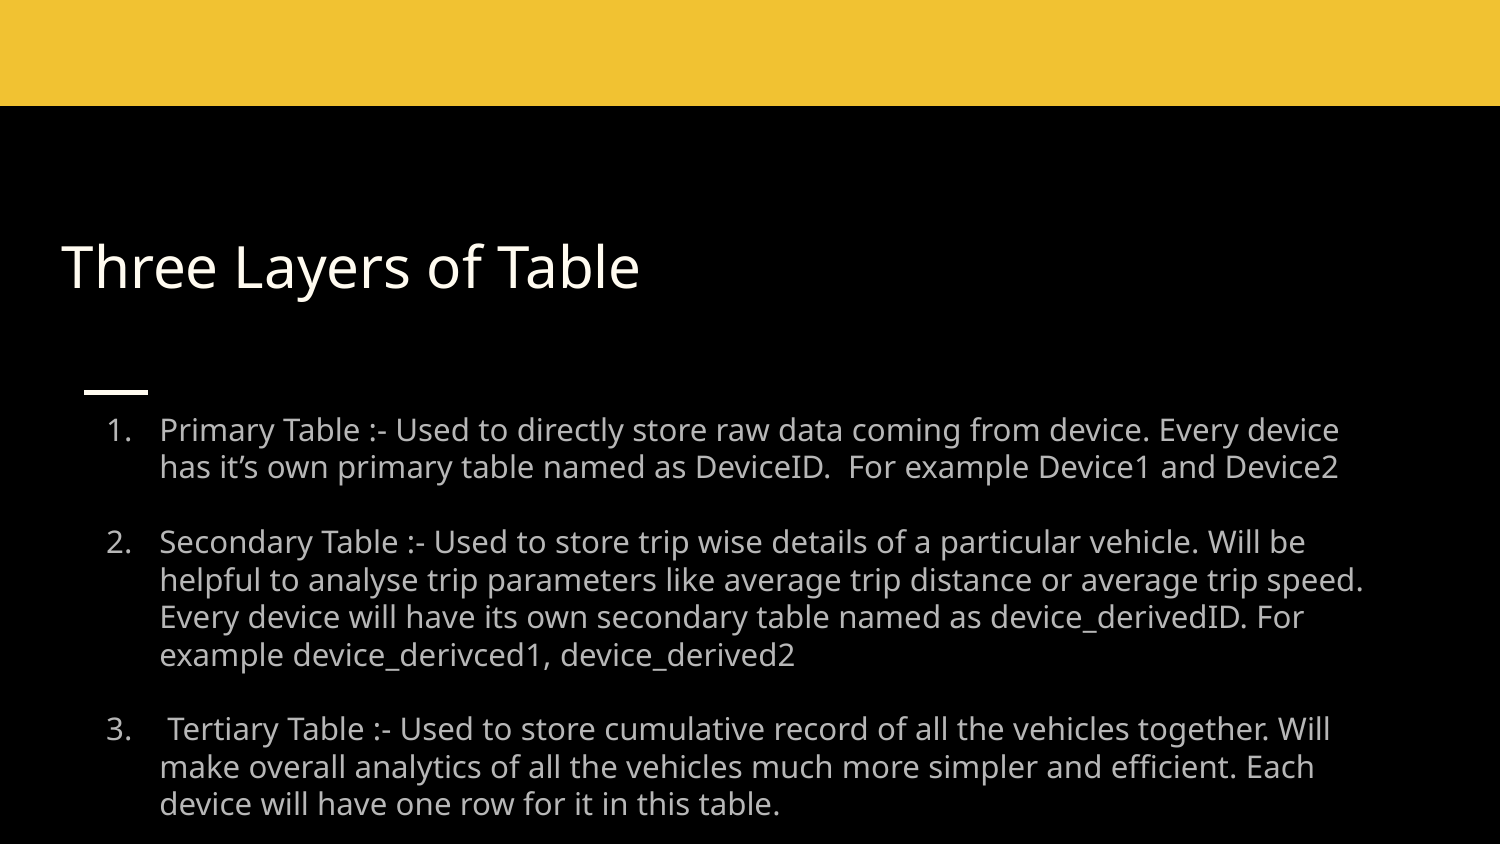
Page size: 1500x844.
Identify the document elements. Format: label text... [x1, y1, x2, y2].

subtitle Primary Table :- Used to directly store raw data coming from device. Every device has it’s own primary table named as DeviceID. For example Device1 and Device2 Secondary Table :- Used to store trip wise details of a particular vehicle. Will be helpful to analyse trip parameters like average trip distance or average trip speed. Every device will have its own secondary table named as device_derivedID. For example device_derivced1, device_derived2 Tertiary Table :- Used to store cumulative record of all the vehicles together. Will make overall analytics of all the vehicles much more simpler and efficient. Each device will have one row for it in this table. [69, 395, 1402, 844]
title Three Layers of Table [46, 173, 1379, 316]
